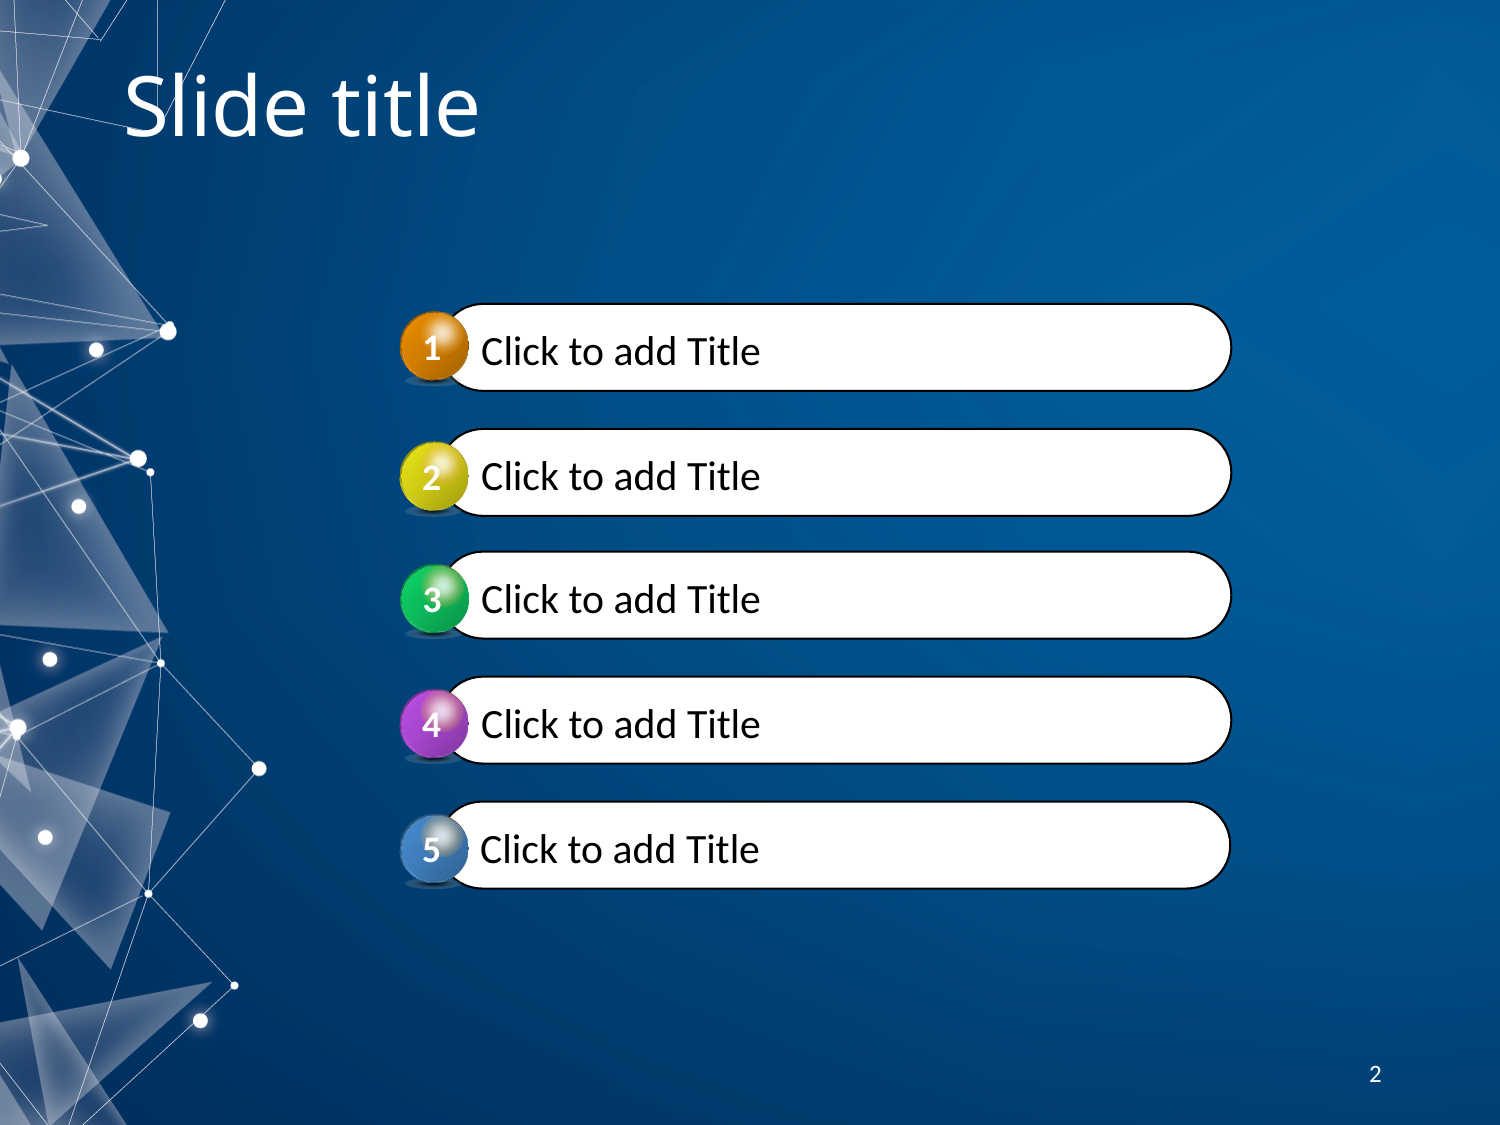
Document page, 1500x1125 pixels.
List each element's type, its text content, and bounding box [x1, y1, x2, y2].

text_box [399, 428, 1232, 519]
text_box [400, 551, 1232, 642]
picture [0, 0, 1500, 1125]
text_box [399, 303, 1232, 391]
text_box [399, 801, 1231, 892]
title Slide title [108, 0, 1395, 220]
slide_number 2 [1059, 1042, 1397, 1103]
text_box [399, 676, 1232, 767]
